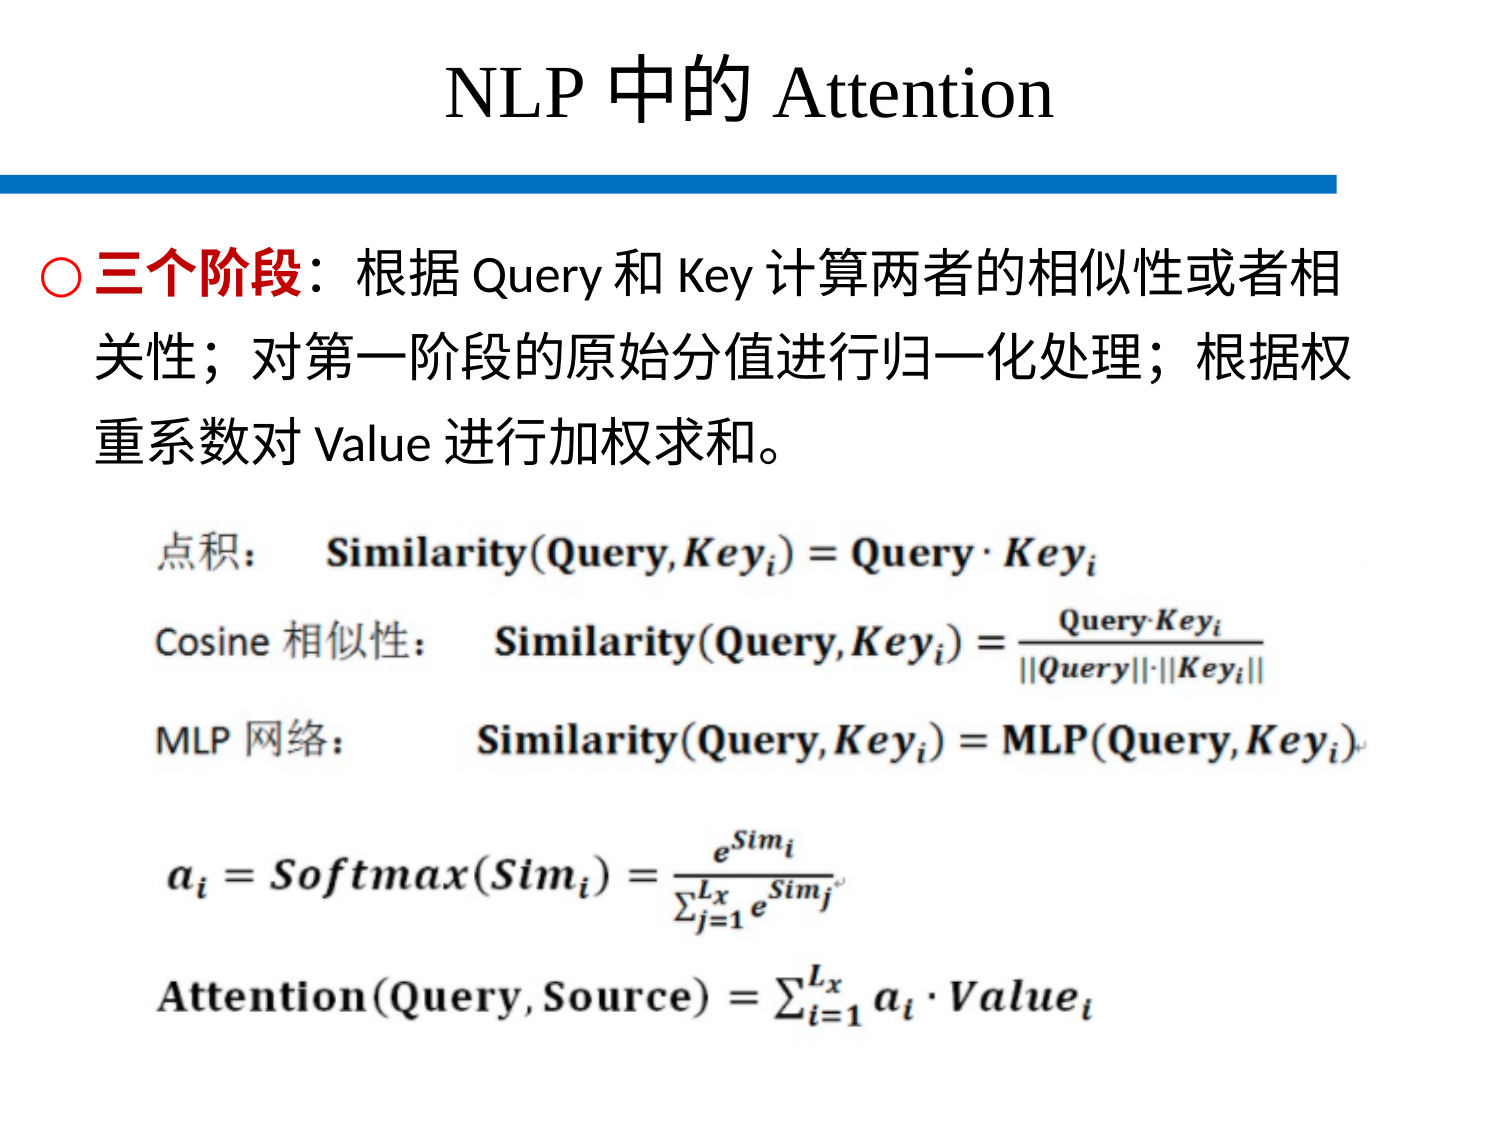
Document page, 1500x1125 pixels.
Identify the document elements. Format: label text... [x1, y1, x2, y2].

picture [149, 519, 1370, 790]
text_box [140, 823, 1137, 1059]
title NLP中的Attention [75, 0, 1425, 175]
text_box 三个阶段：根据Query和Key计算两者的相似性或者相关性；对第一阶段的原始分值进行归一化处理；根据权重系数对Value进行加权求和。 [23, 210, 1407, 480]
